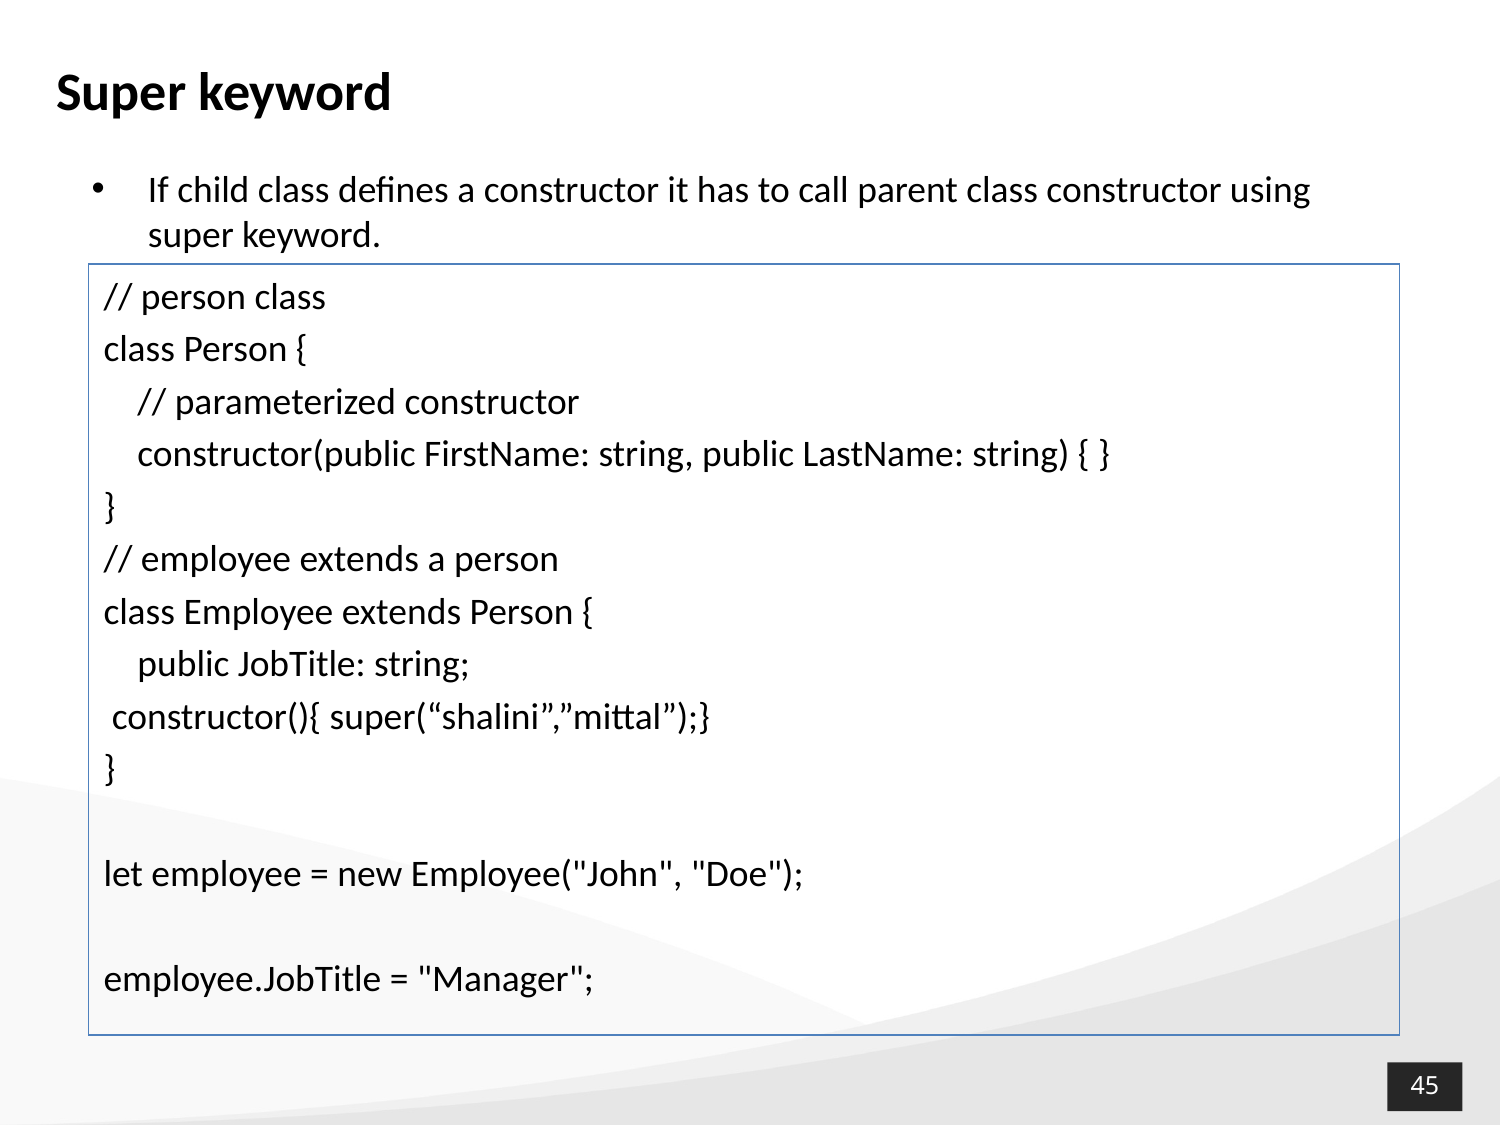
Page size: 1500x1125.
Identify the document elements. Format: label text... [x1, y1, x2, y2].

text_box // person class class Person { // parameterized constructor constructor(public FirstName: string, public LastName: string) { } } // employee extends a person class Employee extends Person { public JobTitle: string; constructor(){ super(“shalini”,”mittal”);} } let employee = new Employee("John", "Doe"); employee.JobTitle = "Manager"; [88, 264, 1400, 1035]
picture [0, 0, 1500, 1125]
title Super keyword [41, 30, 1233, 147]
list If child class defines a constructor it has to call parent class constructor using super keyword. [76, 157, 1400, 280]
